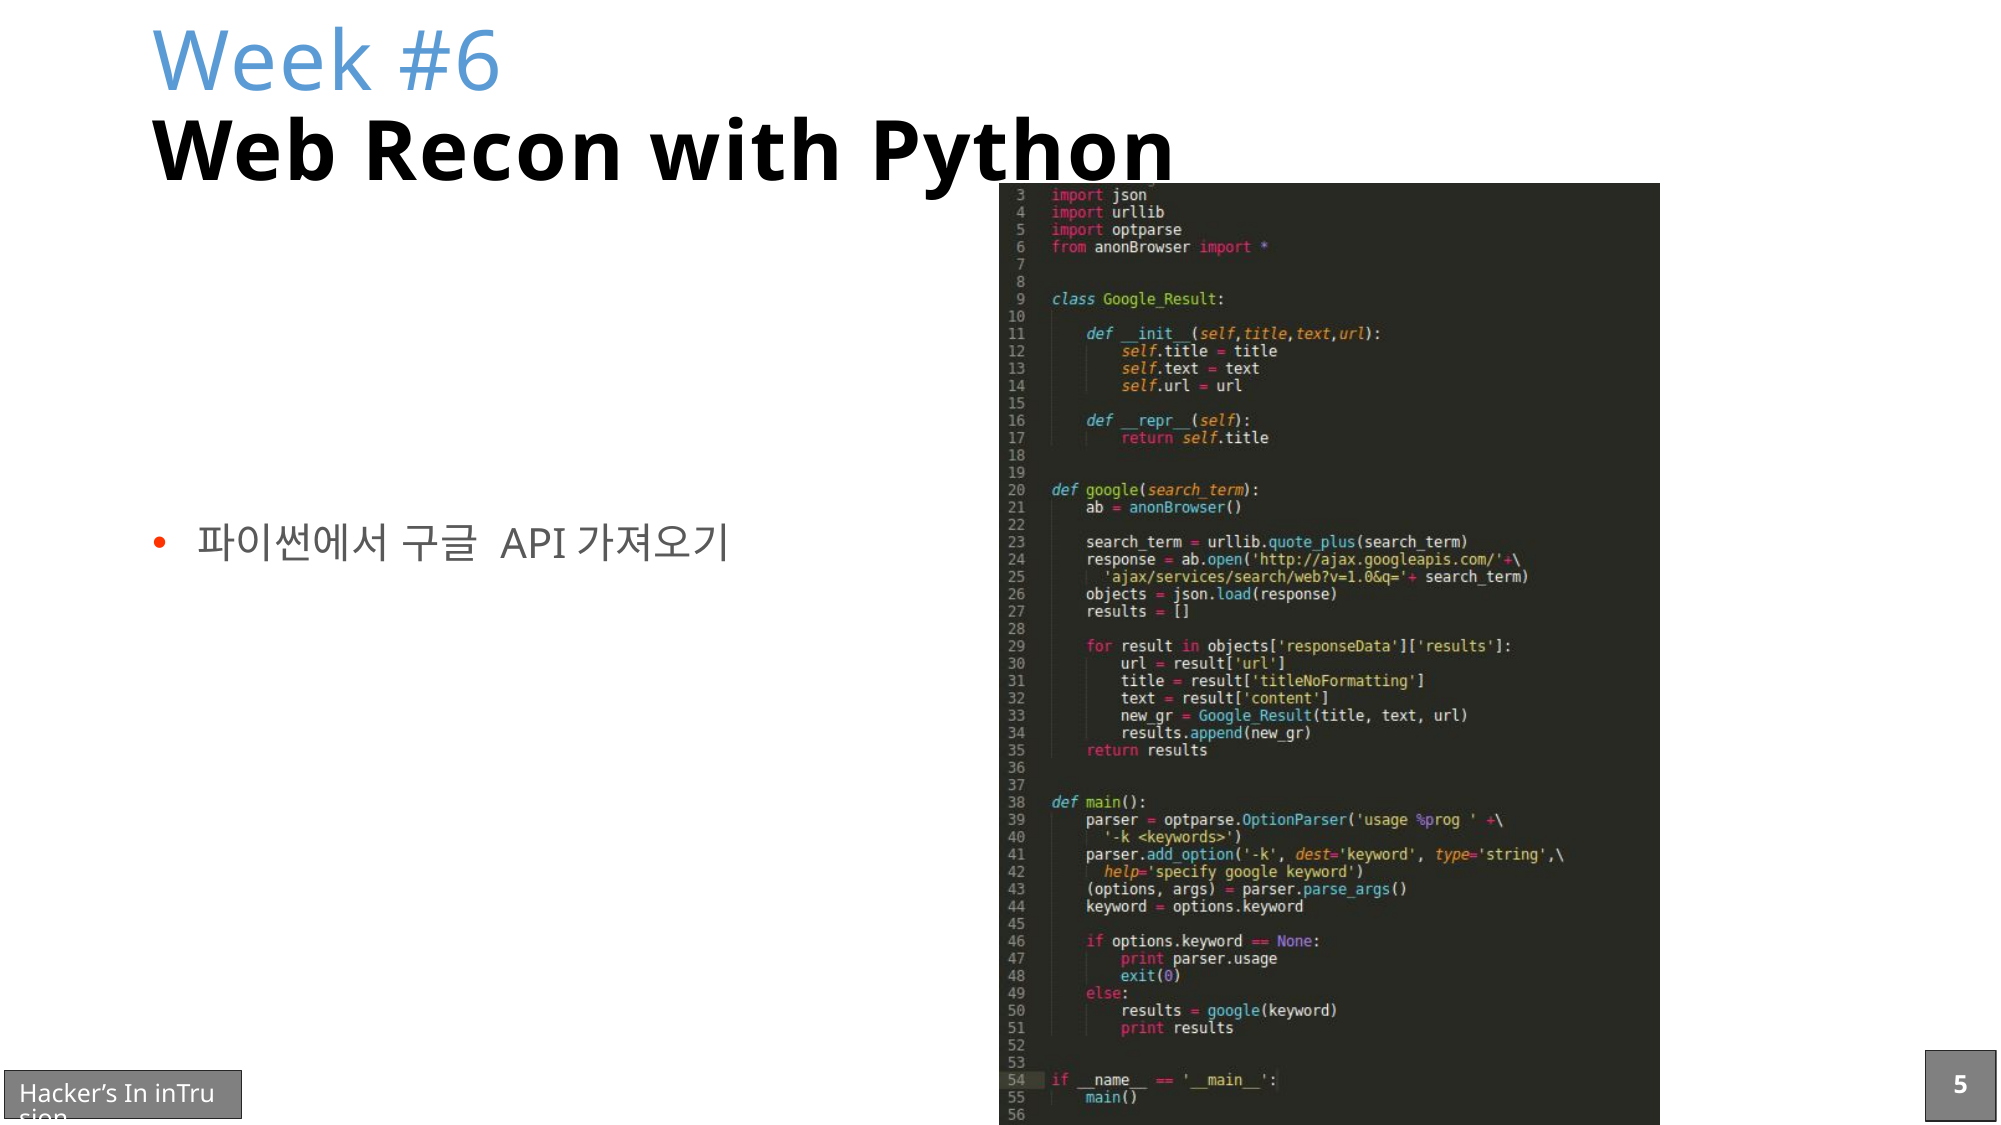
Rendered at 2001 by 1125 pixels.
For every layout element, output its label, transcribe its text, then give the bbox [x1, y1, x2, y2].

picture [999, 183, 1660, 1125]
slide_number 5 [1925, 1050, 1997, 1122]
list 파이썬에서 구글 API가져오기 [137, 299, 999, 1065]
title Week #6 Web Recon with Python [137, 0, 1863, 218]
footer Hacker’s In inTrusion [4, 1070, 242, 1119]
